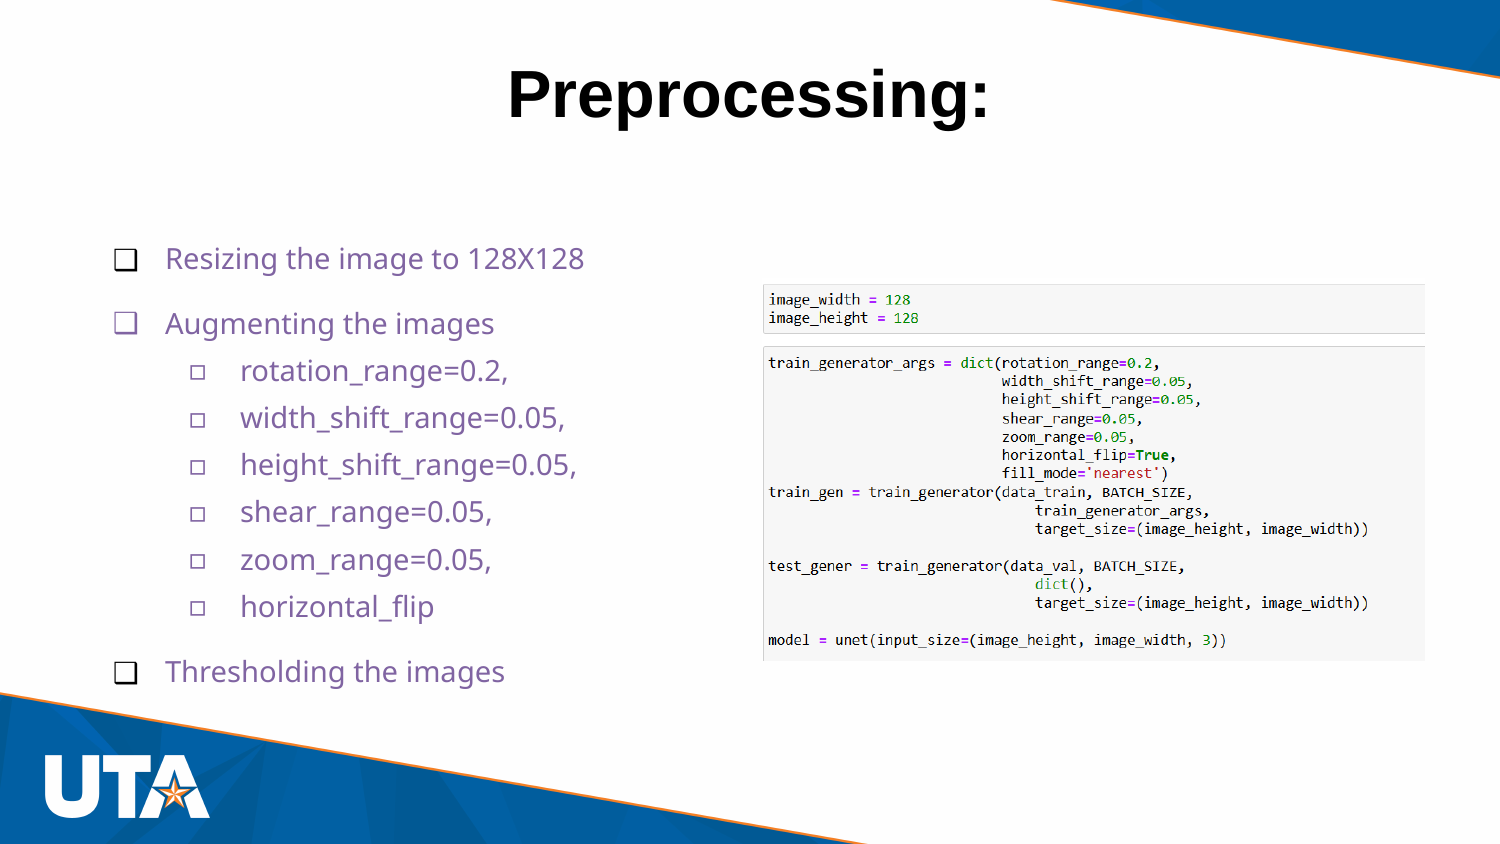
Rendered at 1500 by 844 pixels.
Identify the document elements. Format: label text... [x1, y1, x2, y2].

list Resizing the image to 128X128 Augmenting the images rotation_range=0.2, width_shift_range=0.05, height_shift_range=0.05, shear_range=0.05, zoom_range=0.05, horizontal_flip Thresholding the images [75, 215, 738, 724]
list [762, 278, 1426, 661]
title Preprocessing: [75, 20, 1425, 161]
picture [0, 0, 1500, 844]
